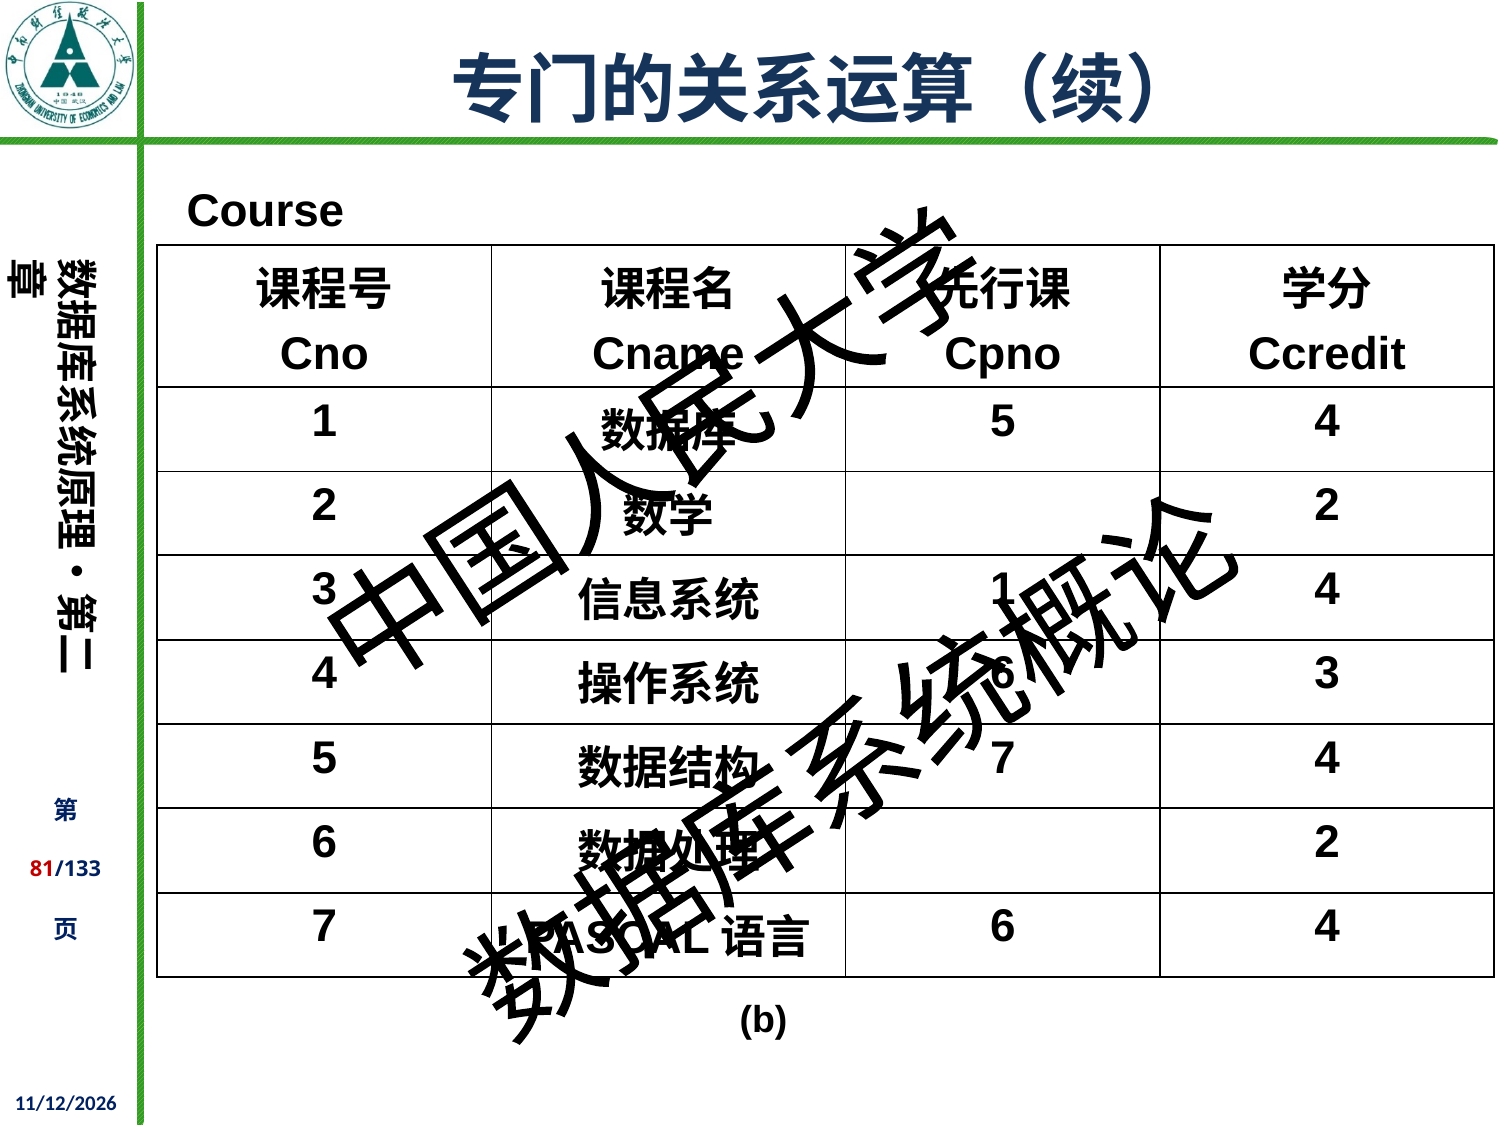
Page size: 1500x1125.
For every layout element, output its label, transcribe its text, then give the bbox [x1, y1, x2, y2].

table_cell 4 [1161, 894, 1493, 976]
table_cell 数据库 [492, 388, 845, 471]
picture [1, 0, 136, 129]
table_cell 6 [846, 641, 1159, 723]
table_header 课程号 Cno [158, 246, 491, 386]
table_cell 信息系统 [492, 556, 845, 639]
table_cell 数据处理 [492, 809, 845, 892]
table_cell 4 [1161, 725, 1493, 807]
table_cell 7 [846, 725, 1159, 807]
table_cell 3 [158, 556, 491, 639]
table_header 先行课 Cpno [846, 246, 1159, 386]
table_cell 7 [158, 894, 491, 976]
text_box Course [171, 172, 360, 243]
table_cell 4 [1161, 556, 1493, 639]
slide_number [0, 1082, 136, 1125]
table_cell PASCAL语言 [492, 894, 845, 976]
table_cell 1 [158, 388, 491, 471]
table_cell 2 [1161, 809, 1493, 892]
table_cell 2 [1161, 472, 1493, 554]
table_header 学分 Ccredit [1161, 246, 1493, 386]
table_cell 操作系统 [492, 641, 845, 723]
table_cell [846, 472, 1159, 554]
table_cell 2 [158, 472, 491, 554]
table_cell 3 [1161, 641, 1493, 723]
table_cell 5 [158, 725, 491, 807]
table_cell [846, 809, 1159, 892]
table_cell 6 [846, 894, 1159, 976]
table_cell 6 [158, 809, 491, 892]
title 专门的关系运算（续） [157, 0, 1495, 181]
table_cell 4 [1161, 388, 1493, 471]
table_cell 1 [846, 556, 1159, 639]
text_box (b) [724, 987, 803, 1048]
table_cell 4 [158, 641, 491, 723]
table_cell 数据结构 [492, 725, 845, 807]
table_header 课程名 Cname [492, 246, 845, 386]
table_cell 数学 [492, 472, 845, 554]
table_cell 5 [846, 388, 1159, 471]
